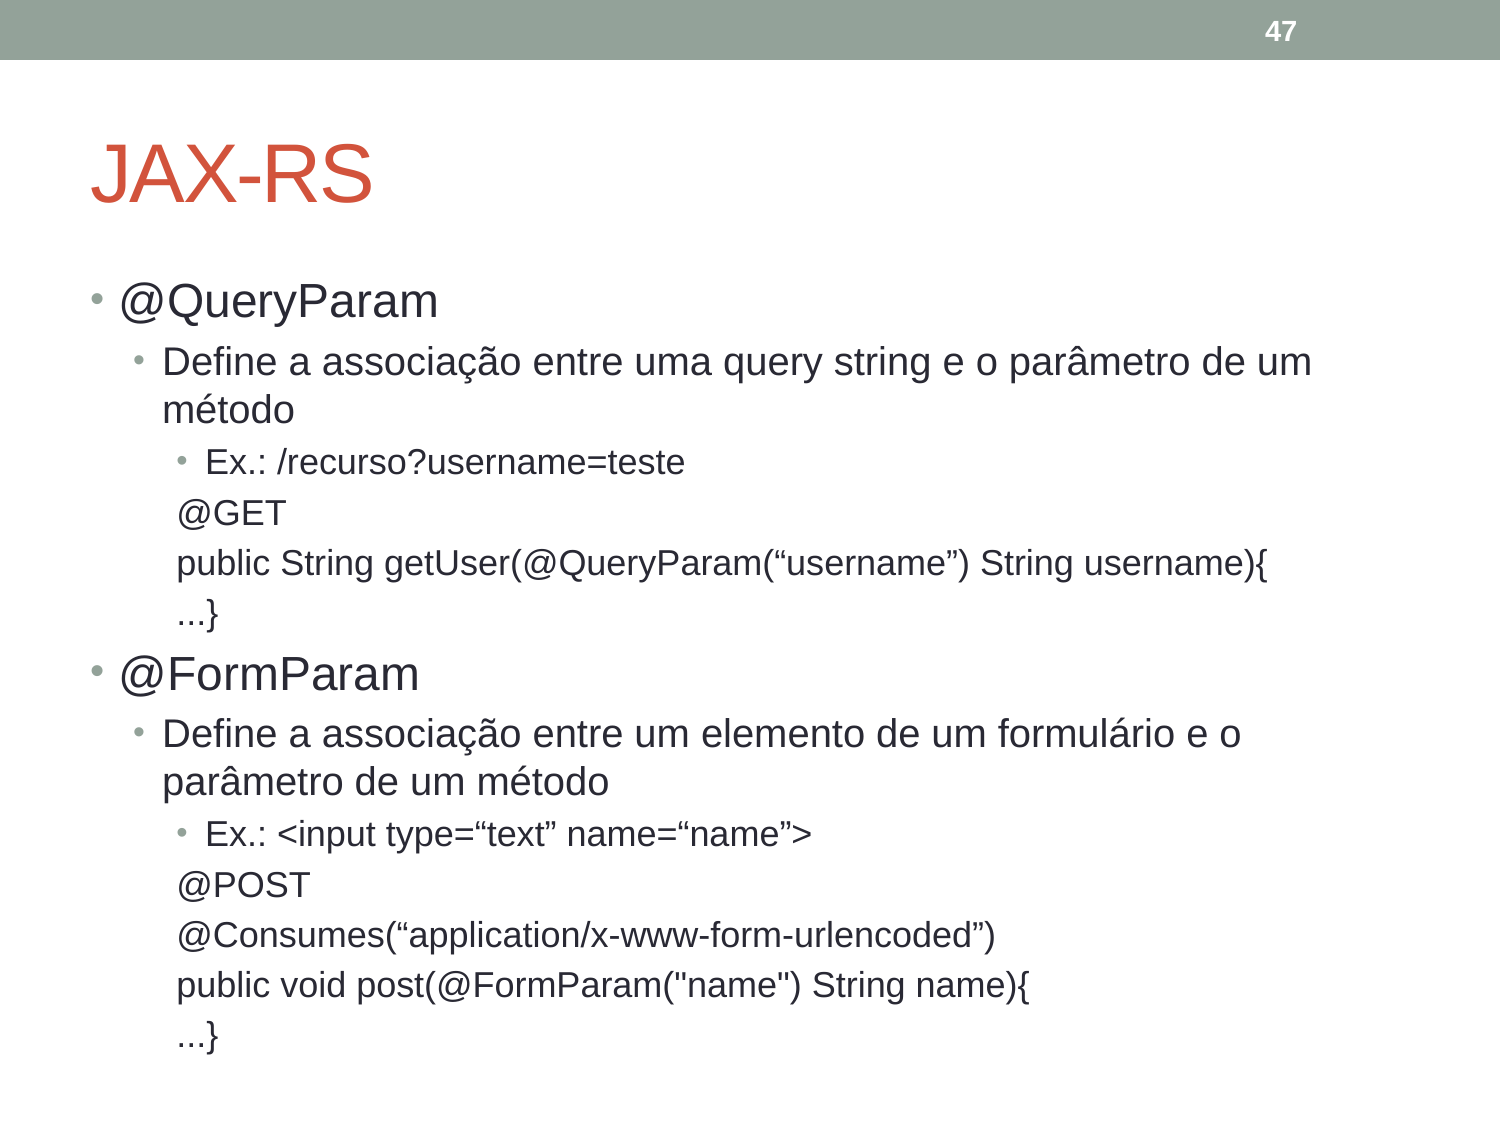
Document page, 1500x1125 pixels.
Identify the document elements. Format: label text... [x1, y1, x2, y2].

title JAX-RS [75, 87, 1425, 250]
slide_number 47 [1250, 3, 1425, 57]
list @QueryParam Define a associação entre uma query string e o parâmetro de um método Ex.: /recurso?username=teste @GET public String getUser(@QueryParam(“username”) String username){ ...} @FormParam Define a associação entre um elemento de um formulário e o parâmetro de um método Ex.: <input type=“text” name=“name”> @POST @Consumes(“application/x-www-form-urlencoded”) public void post(@FormParam("name") String name){ ...} [75, 262, 1425, 1063]
